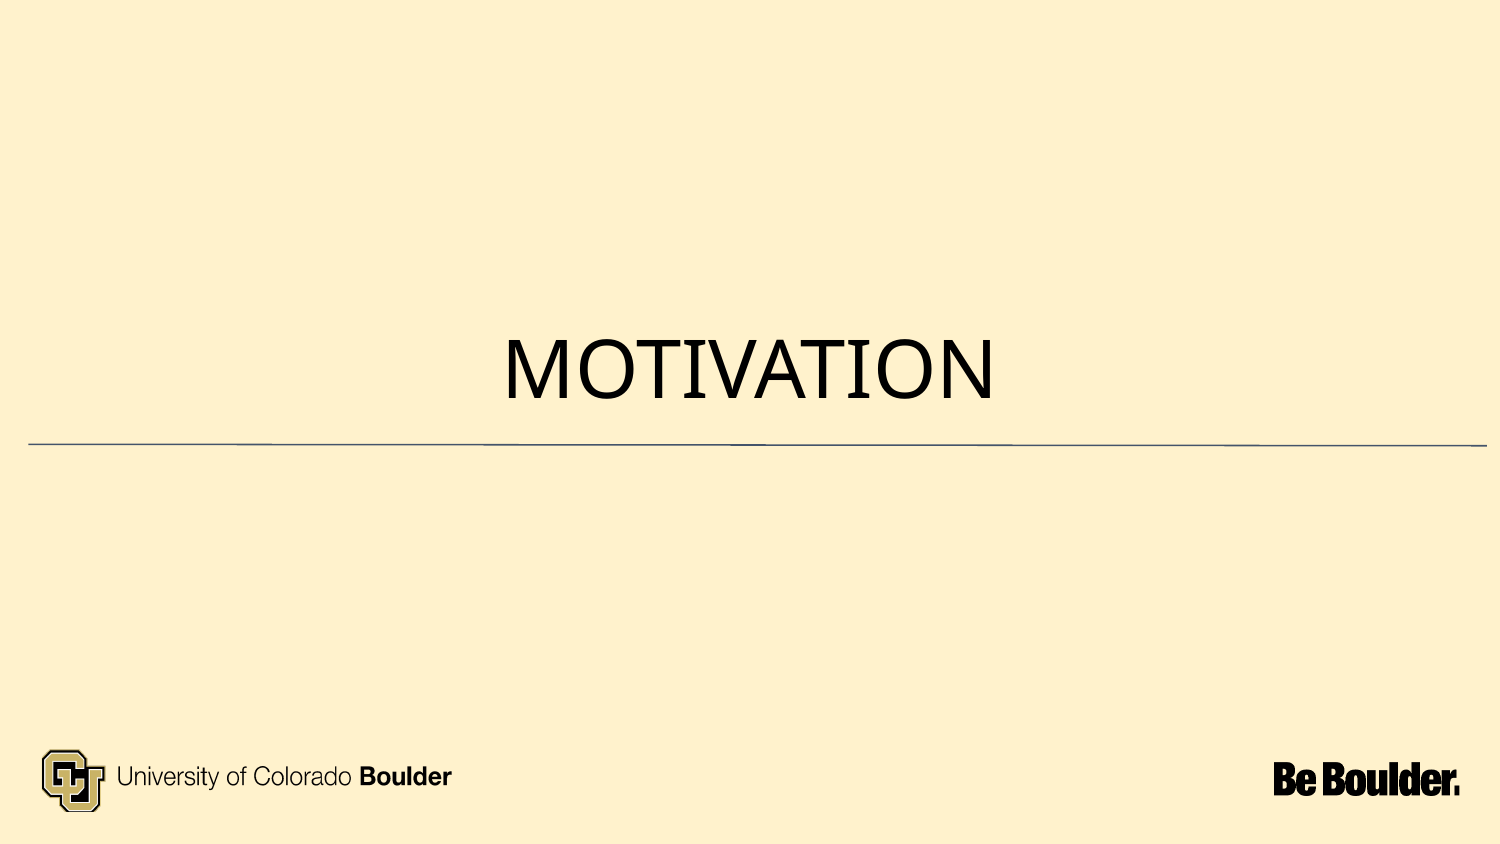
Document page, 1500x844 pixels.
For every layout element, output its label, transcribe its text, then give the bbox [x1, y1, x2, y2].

picture [41, 749, 475, 812]
picture [1204, 749, 1460, 812]
title MOTIVATION [433, 309, 1067, 422]
